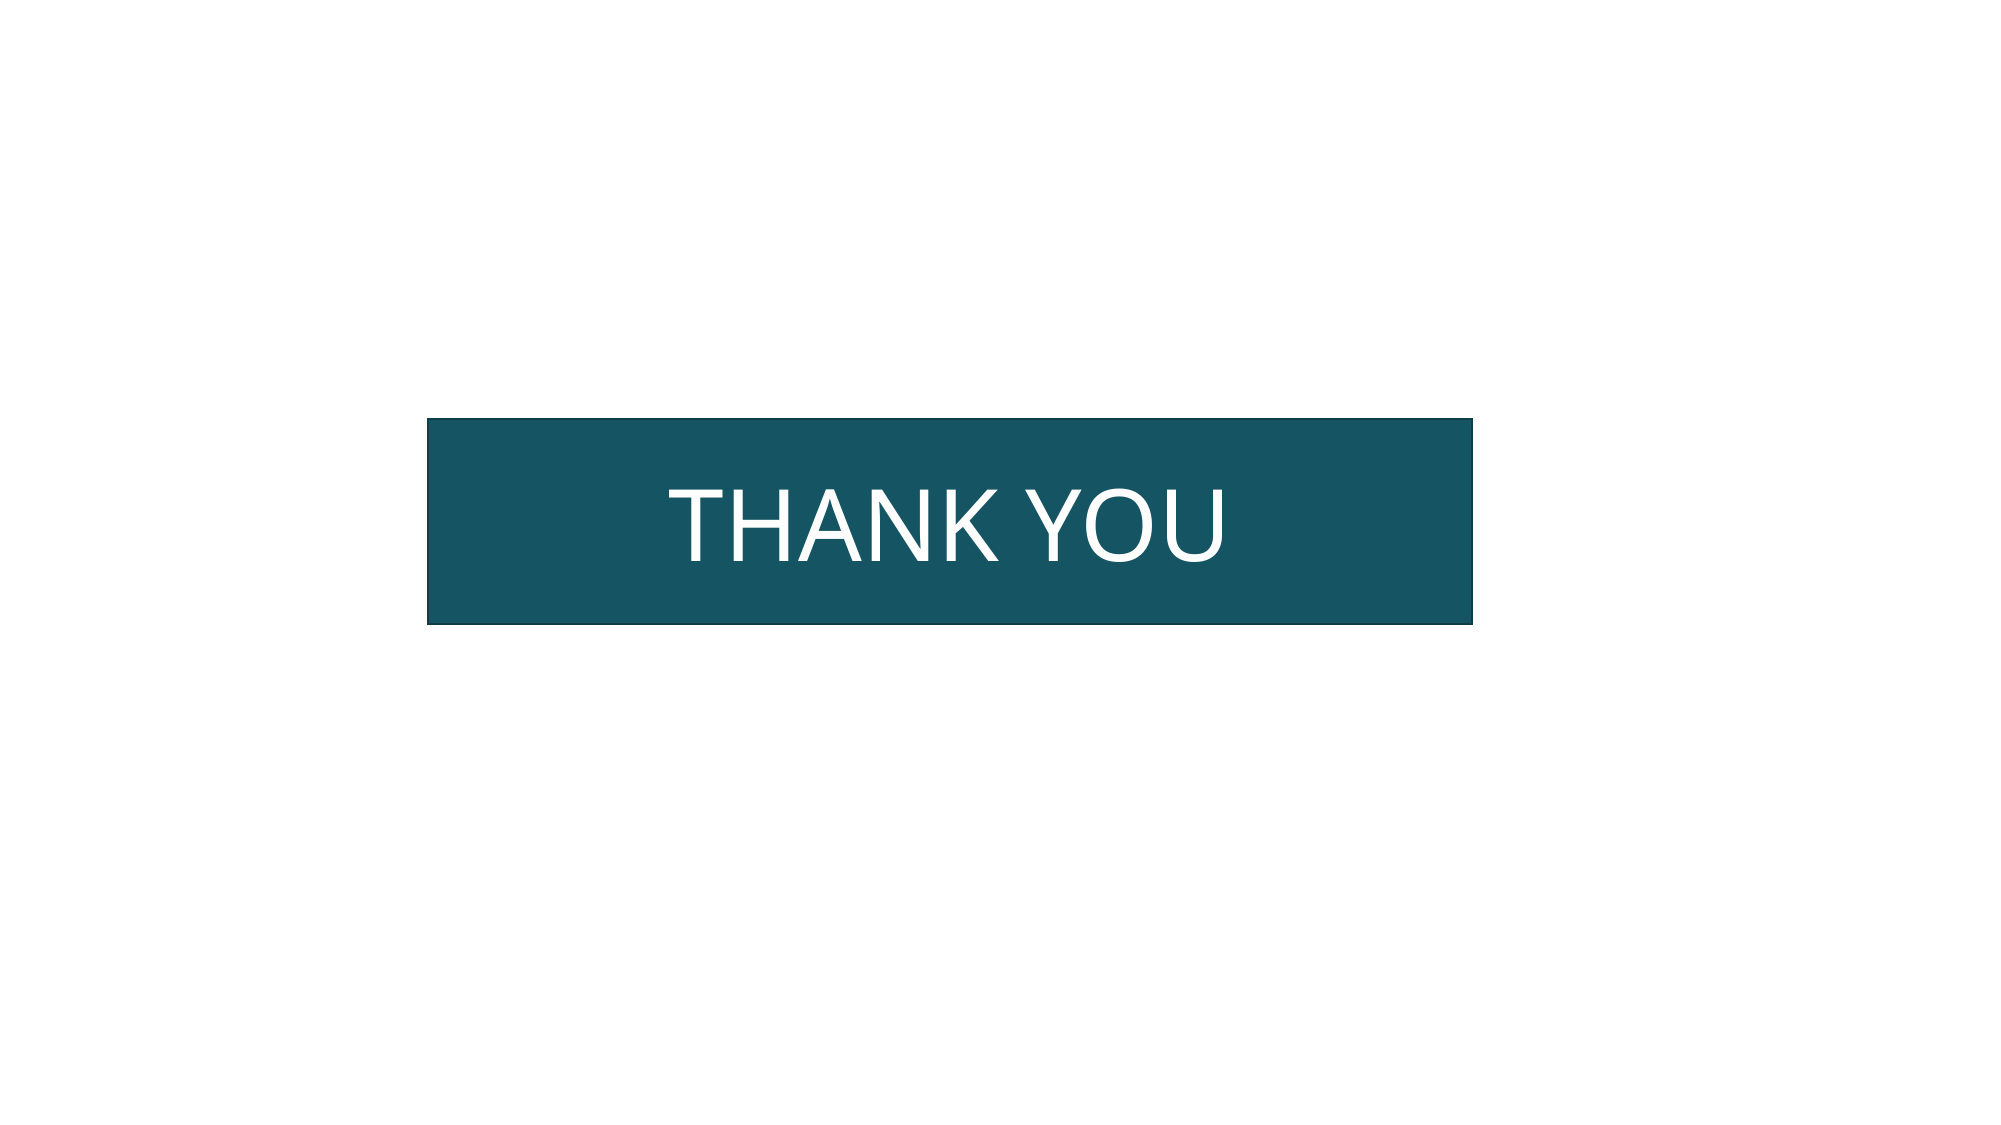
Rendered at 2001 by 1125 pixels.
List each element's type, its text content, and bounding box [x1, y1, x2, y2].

text_box THANK YOU [427, 418, 1473, 625]
